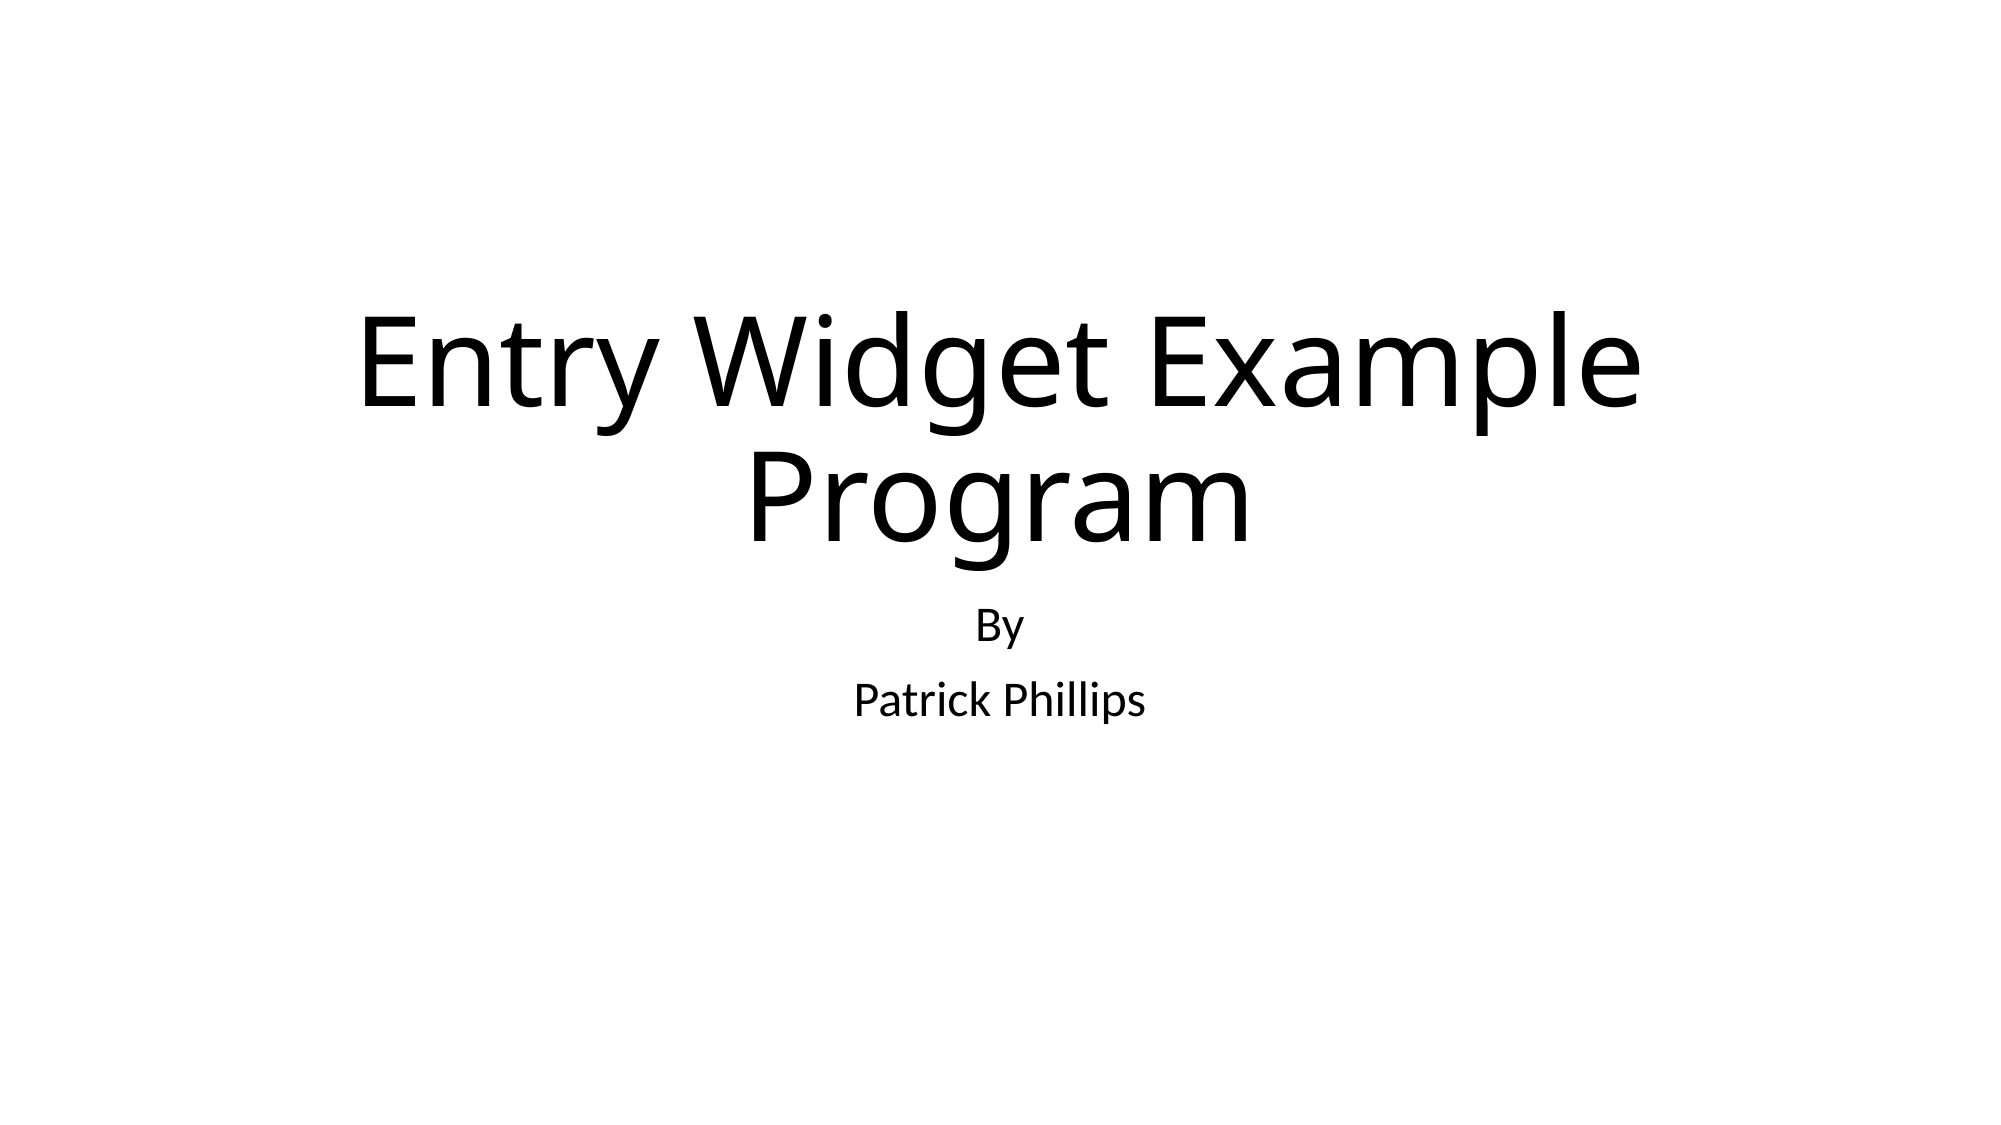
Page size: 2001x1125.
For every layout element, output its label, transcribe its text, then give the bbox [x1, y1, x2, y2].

title Entry Widget Example Program [249, 184, 1750, 576]
subtitle By Patrick Phillips [249, 590, 1750, 863]
